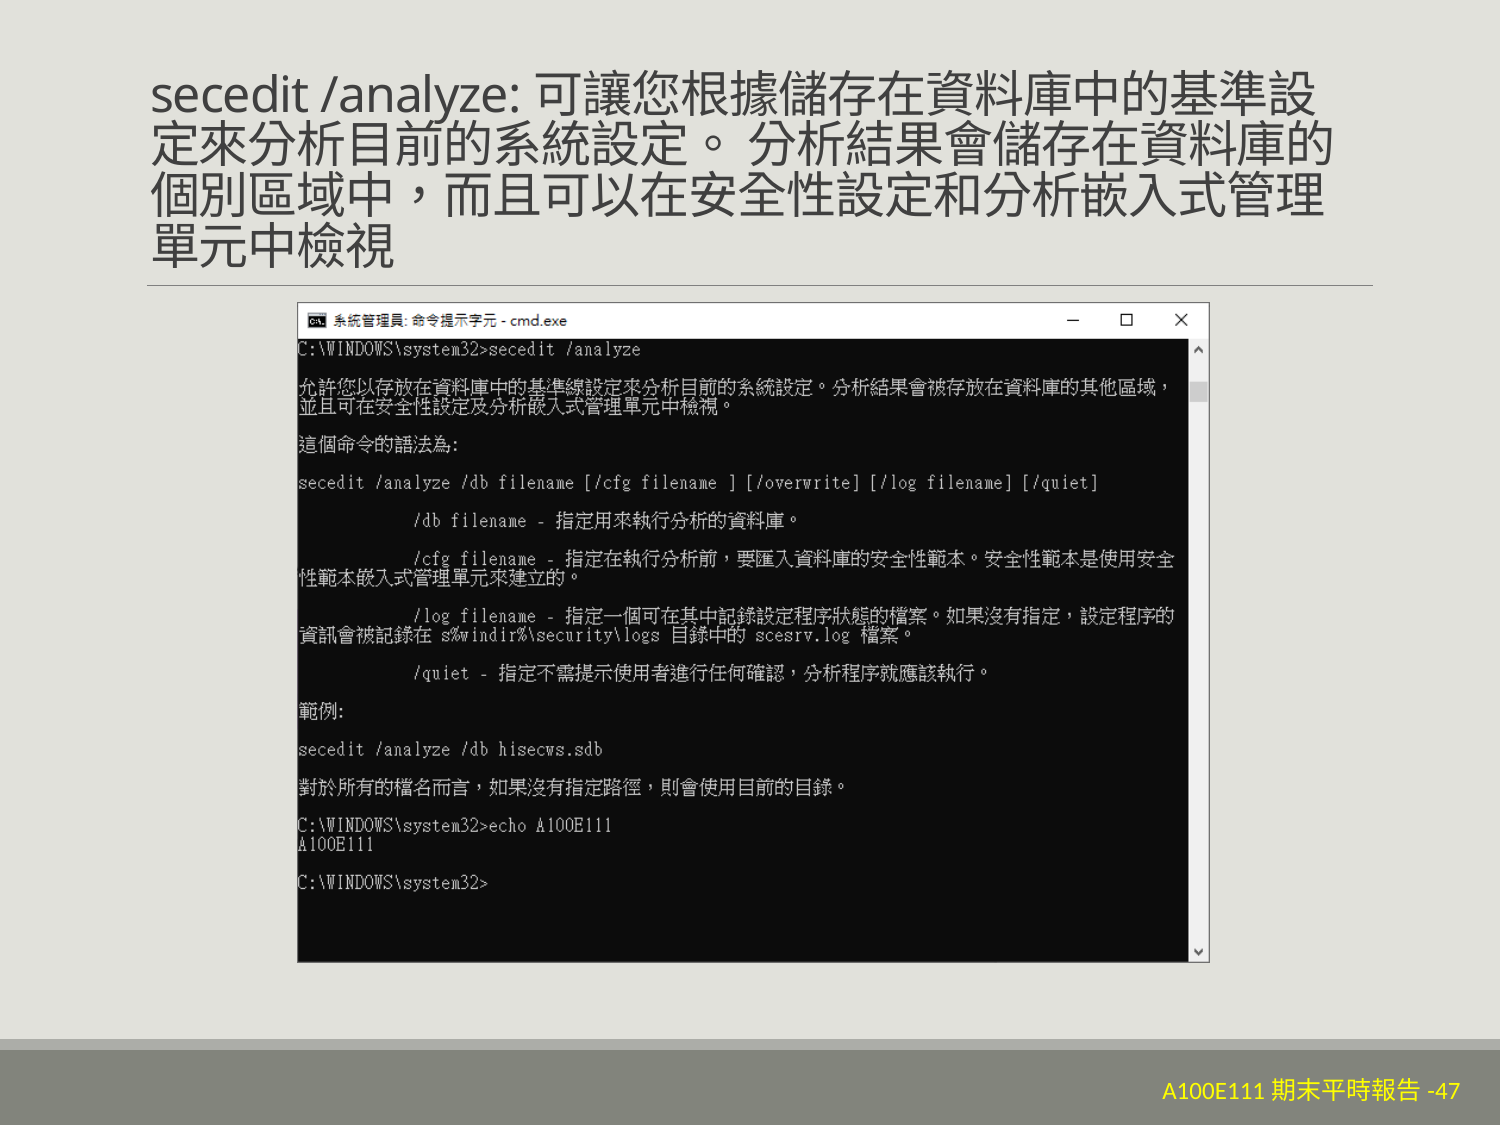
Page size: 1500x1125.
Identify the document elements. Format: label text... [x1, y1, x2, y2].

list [297, 302, 1211, 964]
title secedit /analyze:可讓您根據儲存在資料庫中的基準設定來分析目前的系統設定。 分析結果會儲存在資料庫的個別區域中，而且可以在安全性設定和分析嵌入式管理單元中檢視 [135, 44, 1373, 283]
slide_number A100E111期末平時報告-47 [1095, 1059, 1476, 1120]
